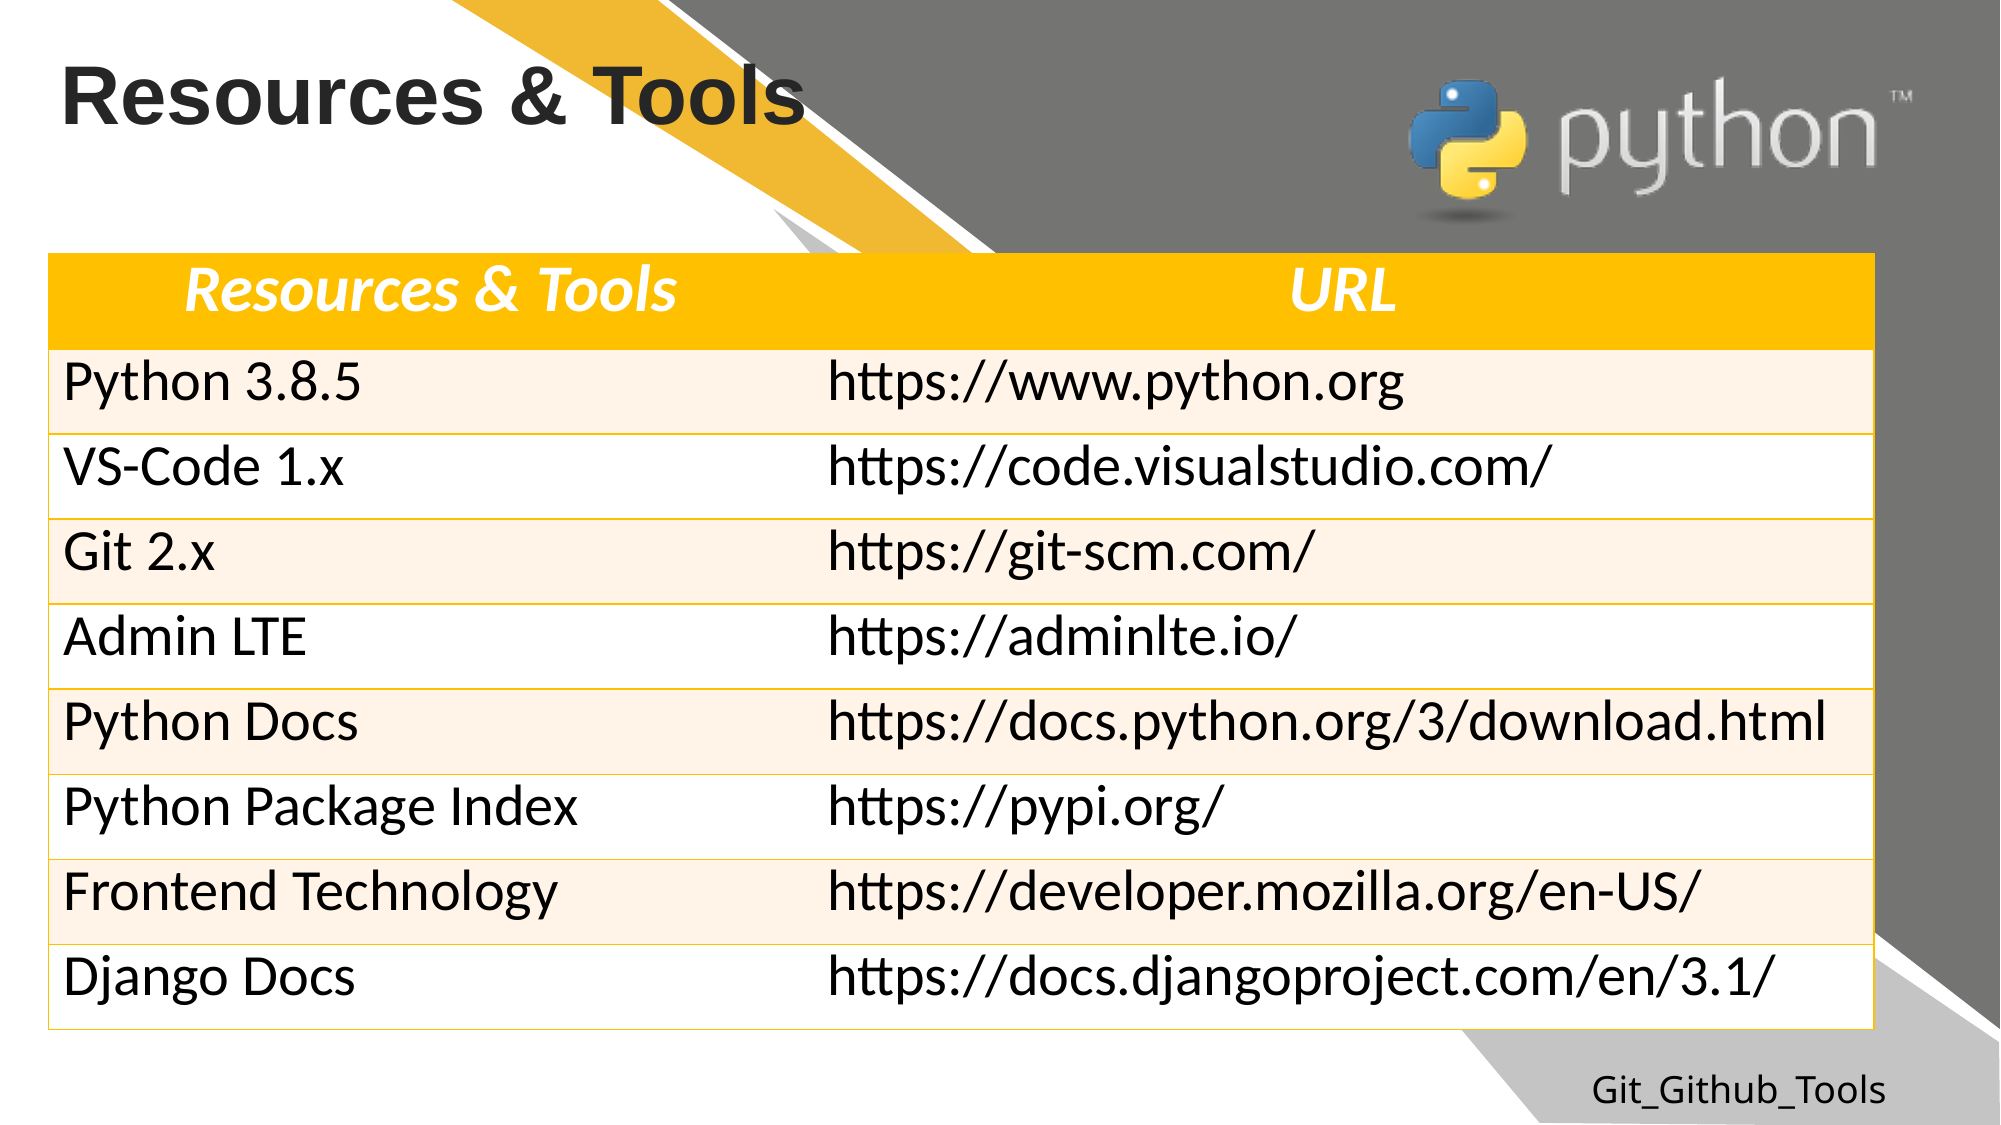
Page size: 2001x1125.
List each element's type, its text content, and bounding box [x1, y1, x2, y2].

table_cell Admin LTE [49, 605, 813, 688]
text_box [667, 0, 2000, 1031]
text_box [691, 132, 974, 253]
table_cell https://adminlte.io/ [813, 605, 1873, 688]
table_cell https://docs.djangoproject.com/en/3.1/ [813, 945, 1873, 1029]
table_cell Python Docs [49, 690, 813, 774]
table_cell https://pypi.org/ [813, 775, 1873, 859]
text_box [1460, 956, 2000, 1125]
text_box Git_Github_Tools [1576, 1058, 1902, 1125]
table_cell Frontend Technology [49, 860, 813, 944]
table_cell https://docs.python.org/3/download.html [813, 690, 1873, 774]
table_cell VS-Code 1.x [49, 435, 813, 518]
table_cell https://www.python.org [813, 350, 1873, 433]
table_cell https://code.visualstudio.com/ [813, 435, 1873, 518]
table_cell https://developer.mozilla.org/en-US/ [813, 860, 1873, 944]
table_header Resources & Tools [49, 255, 813, 348]
text_box [772, 207, 841, 253]
table_cell Python 3.8.5 [49, 350, 813, 433]
text_box Resources & Tools [22, 34, 824, 149]
table_cell Django Docs [49, 945, 813, 1029]
text_box [449, 0, 702, 34]
table_cell https://git-scm.com/ [813, 520, 1873, 603]
table_cell Git 2.x [49, 520, 813, 603]
picture [1395, 59, 2000, 231]
table_cell Python Package Index [49, 775, 813, 859]
table_header URL [813, 255, 1873, 348]
